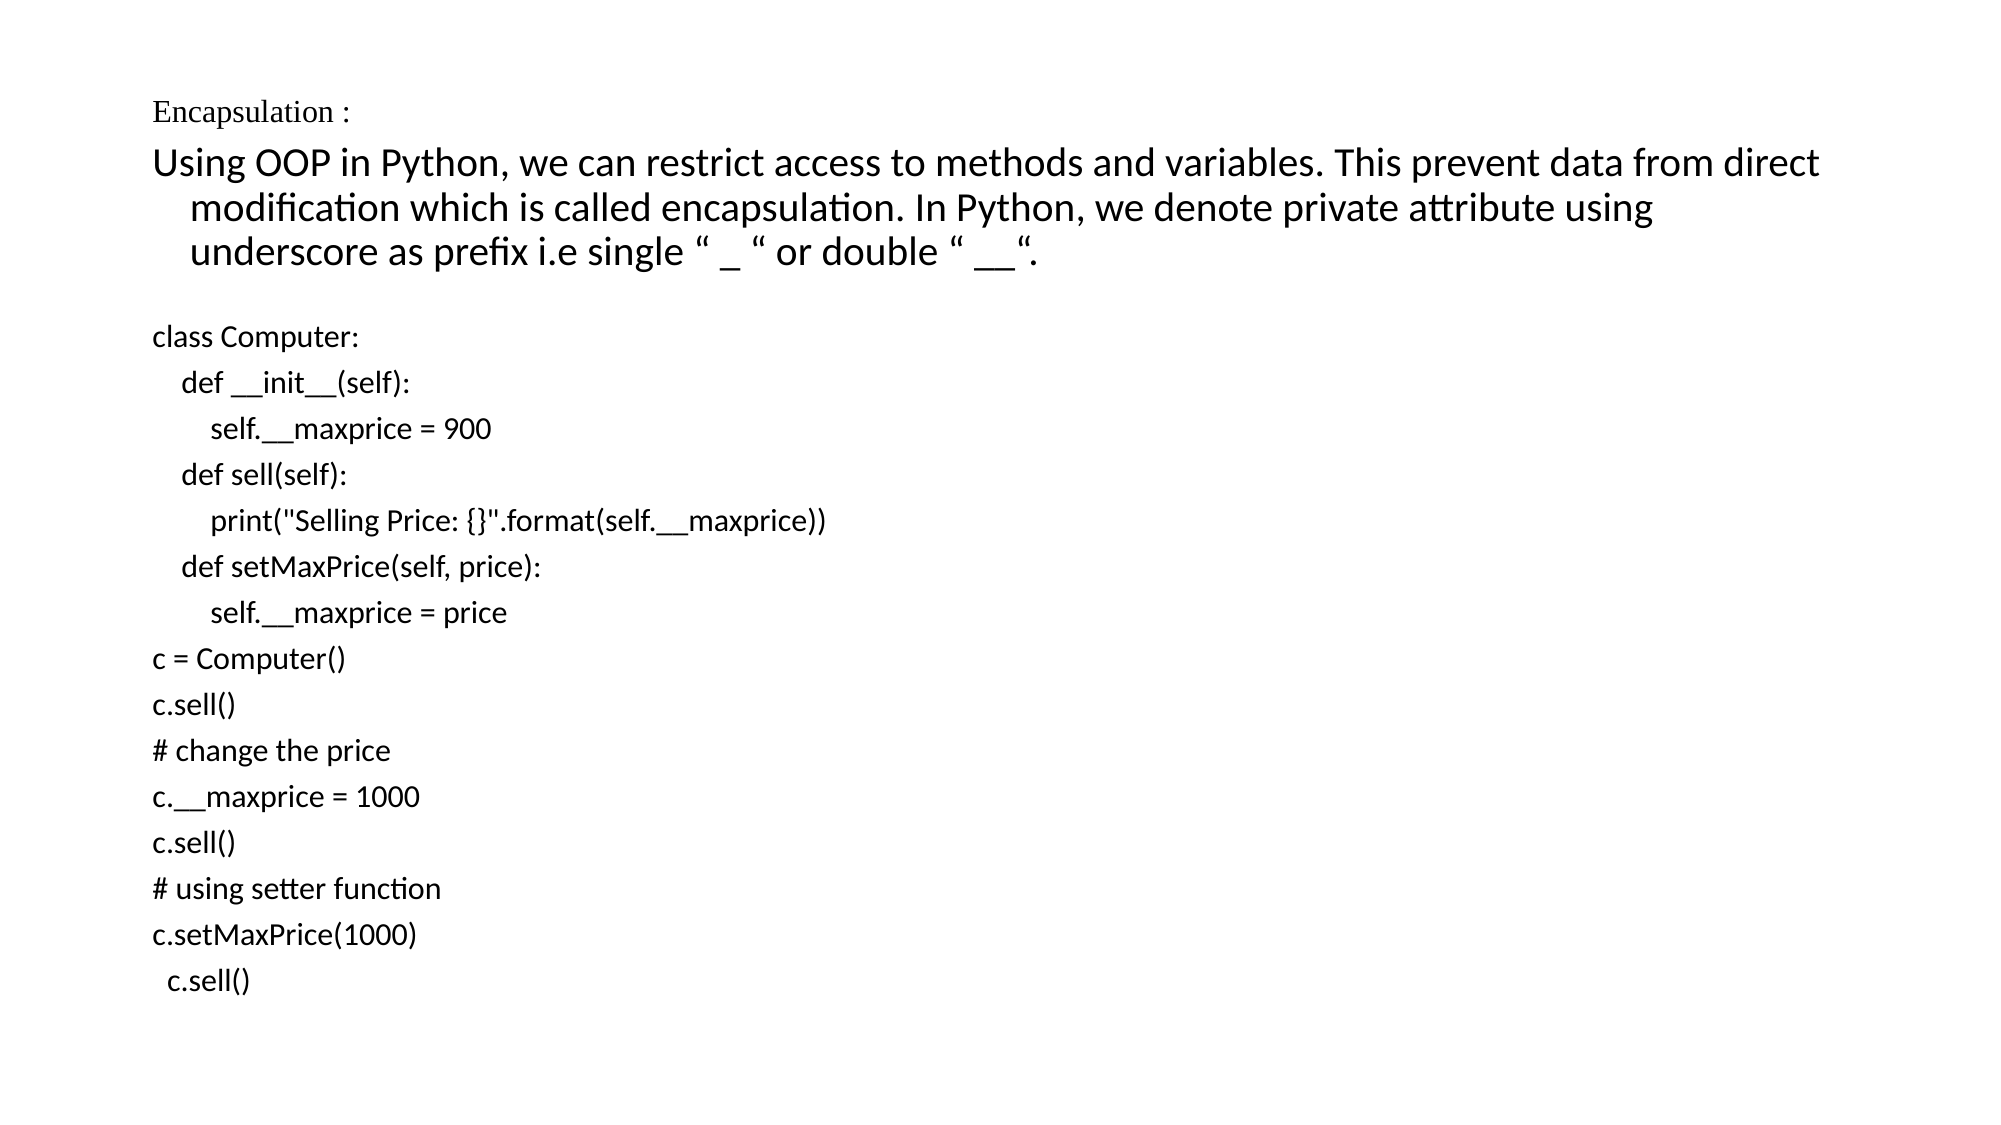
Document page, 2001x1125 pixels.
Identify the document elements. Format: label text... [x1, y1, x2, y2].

list Encapsulation : Using OOP in Python, we can restrict access to methods and variables. This prevent data from direct modification which is called encapsulation. In Python, we denote private attribute using underscore as prefix i.e single “ _ “ or double “ __“. class Computer: def __init__(self): self.__maxprice = 900 def sell(self): print("Selling Price: {}".format(self.__maxprice)) def setMaxPrice(self, price): self.__maxprice = price c = Computer() c.sell() # change the price c.__maxprice = 1000 c.sell() # using setter function c.setMaxPrice(1000) c.sell() [137, 87, 1863, 1014]
